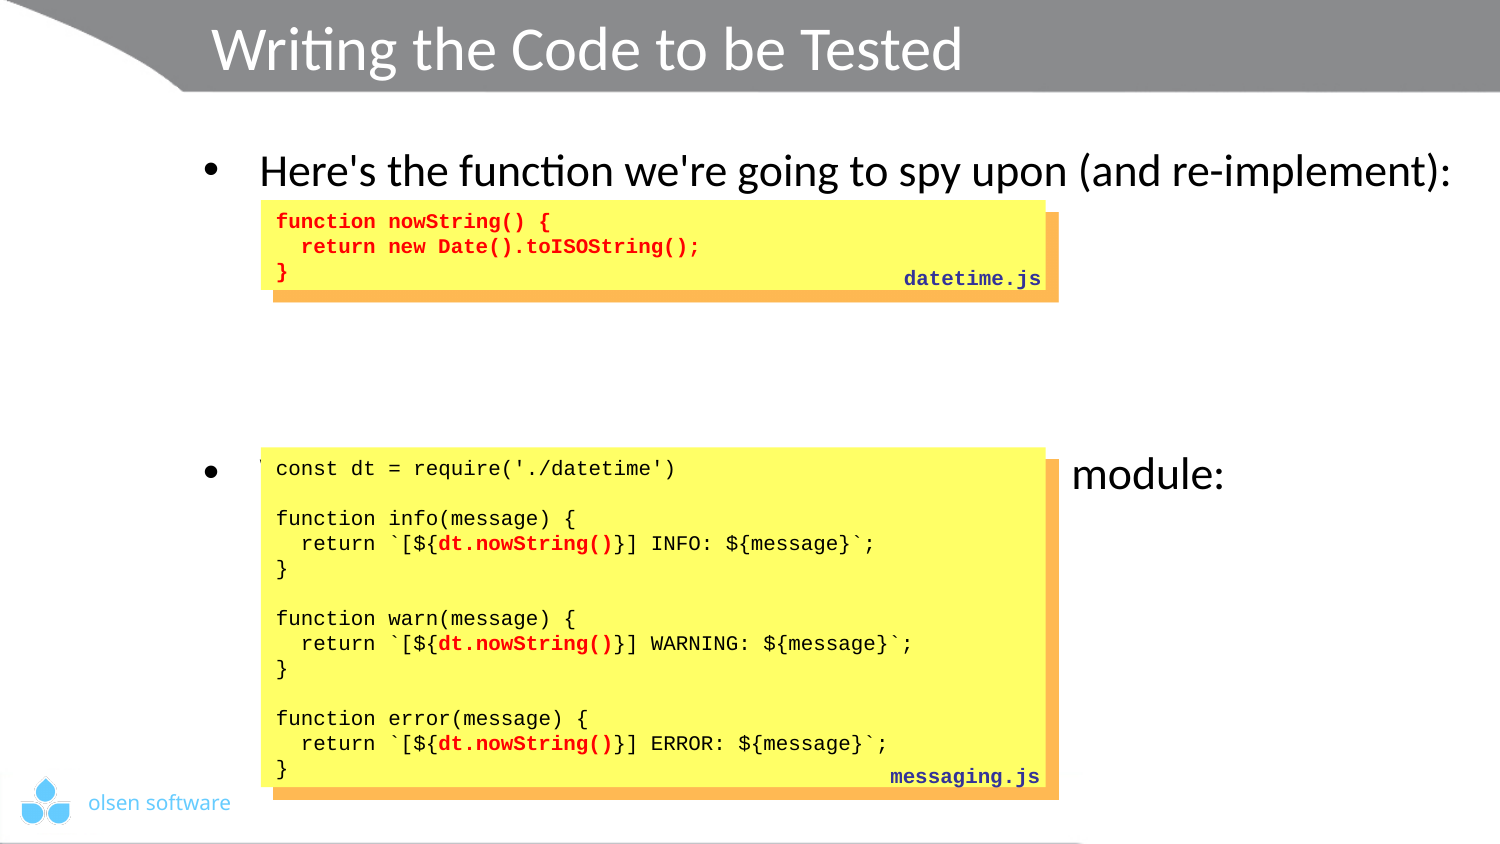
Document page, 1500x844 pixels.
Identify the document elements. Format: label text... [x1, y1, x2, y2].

title Writing the Code to be Tested [187, 0, 1491, 93]
list Here's the function we're going to spy upon (and re-implement): We call the function from the messaging module: [188, 133, 1477, 716]
text_box messaging.js [875, 754, 1056, 795]
picture [0, 0, 1500, 844]
text_box function nowString() { return new Date().toISOString(); } [260, 200, 1046, 290]
text_box datetime.js [888, 257, 1057, 298]
text_box const dt = require('./datetime') function info(message) { return `[${dt.nowString()}] INFO: ${message}`; } function warn(message) { return `[${dt.nowString()}] WARNING: ${message}`; } function error(message) { return `[${dt.nowString()}] ERROR: ${message}`; } [260, 447, 1046, 788]
